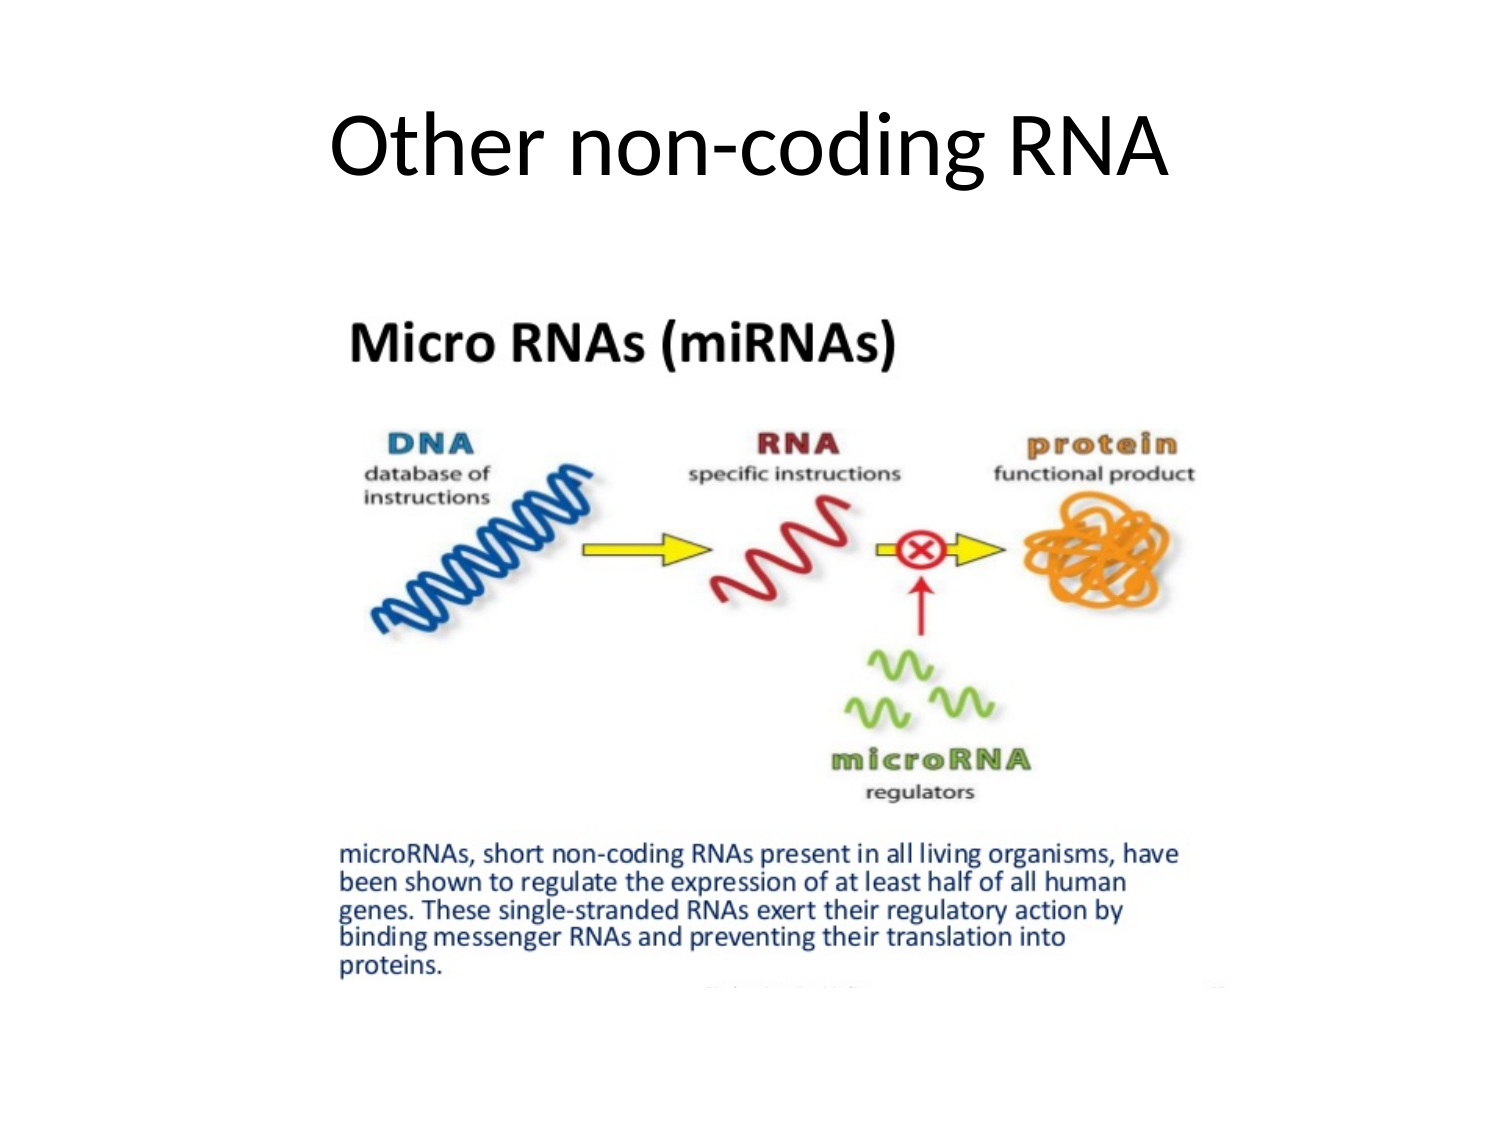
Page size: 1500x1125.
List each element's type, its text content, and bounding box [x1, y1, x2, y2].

title Other non-coding RNA [74, 44, 1426, 233]
picture [288, 279, 1287, 988]
